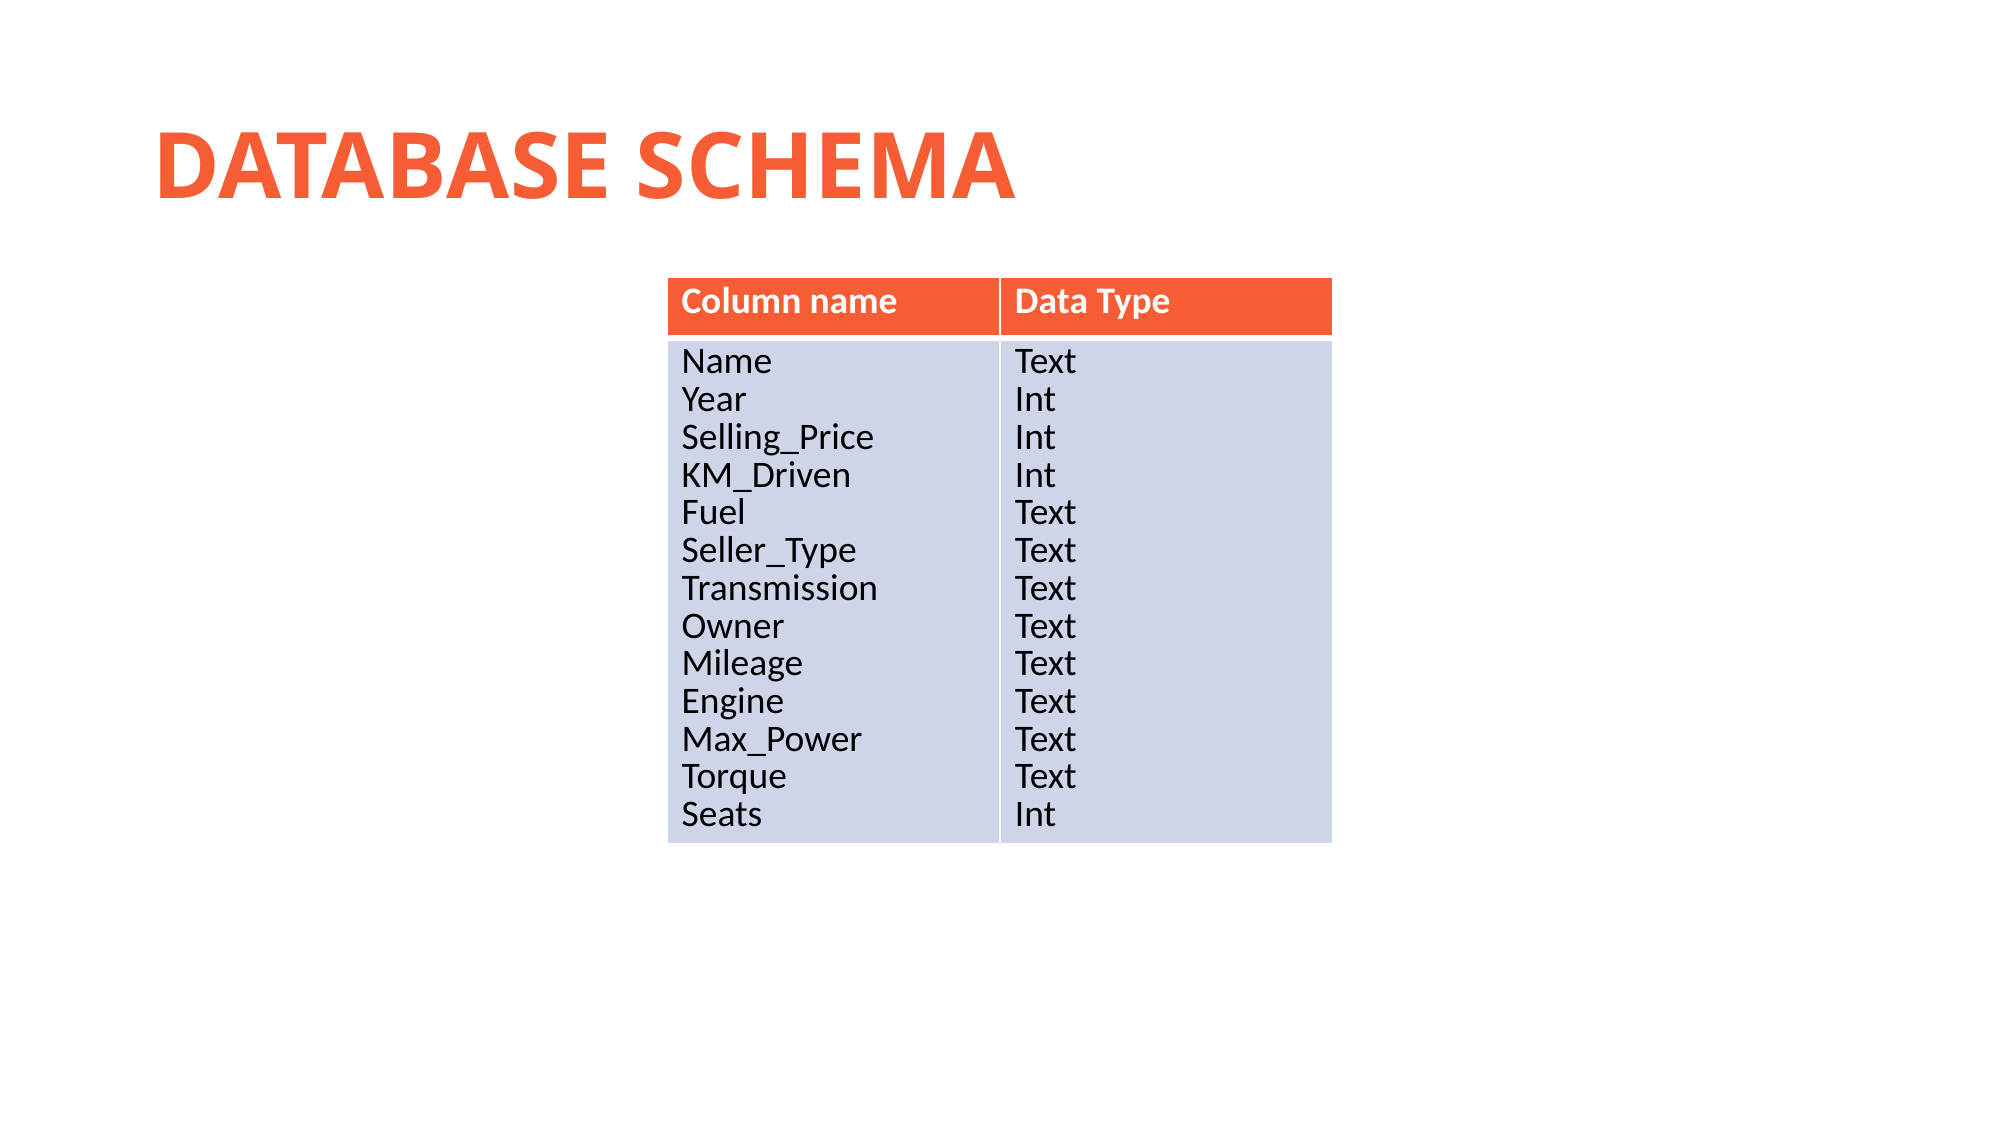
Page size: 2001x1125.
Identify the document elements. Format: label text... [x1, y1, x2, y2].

title DATABASE SCHEMA [137, 59, 1863, 278]
table_cell Name Year Selling_Price KM_Driven Fuel Seller_Type Transmission Owner Mileage Engine Max_Power Torque Seats [668, 341, 999, 843]
table_header Column name [668, 278, 999, 335]
table_cell Text Int Int Int Text Text Text Text Text Text Text Text Int [1001, 341, 1332, 843]
table_header Data Type [1001, 278, 1332, 335]
